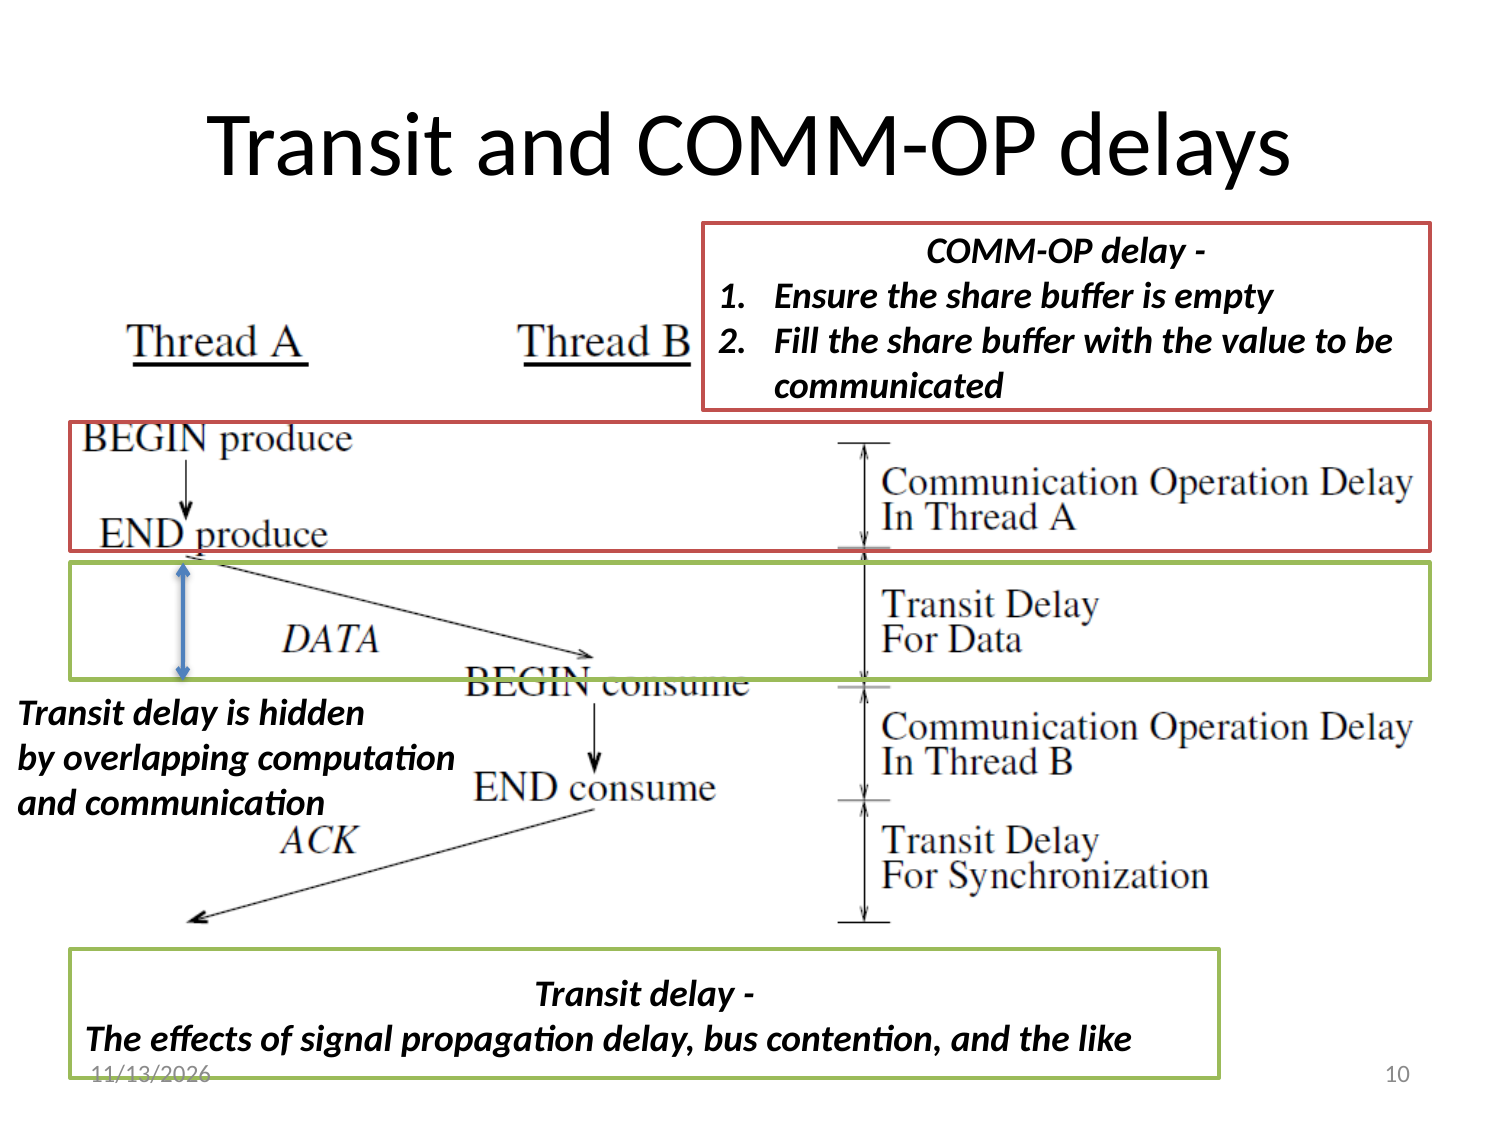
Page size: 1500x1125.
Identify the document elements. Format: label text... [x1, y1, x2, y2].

slide_number 10 [1074, 1042, 1425, 1103]
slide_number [75, 1042, 425, 1103]
title Transit and COMM-OP delays [74, 44, 1426, 233]
text_box COMM-OP delay - Ensure the share buffer is empty Fill the share buffer with the value to be communicated [701, 221, 1432, 412]
text_box Transit delay is hidden by overlapping computation and communication [2, 680, 69, 831]
text_box Transit delay - The effects of signal propagation delay, bus contention, and the like [68, 947, 1221, 1080]
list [74, 313, 1426, 954]
